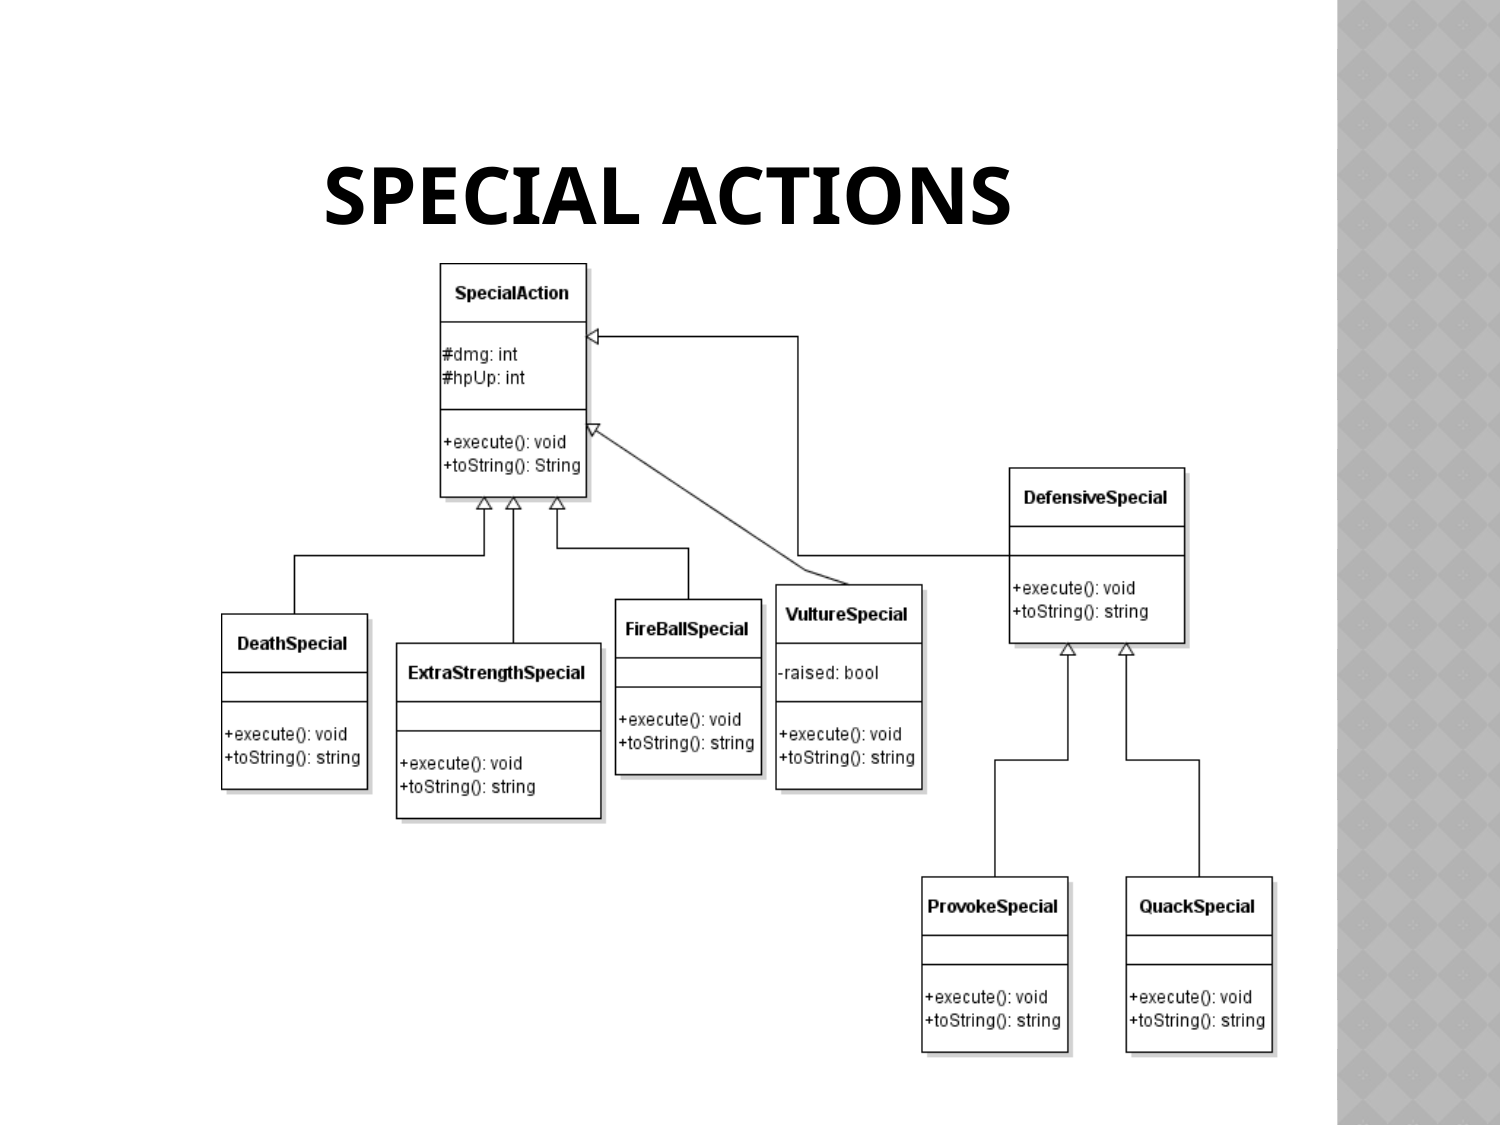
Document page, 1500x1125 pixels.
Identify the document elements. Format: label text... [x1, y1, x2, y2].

title Special Actions [75, 52, 1263, 240]
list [220, 263, 1280, 1060]
